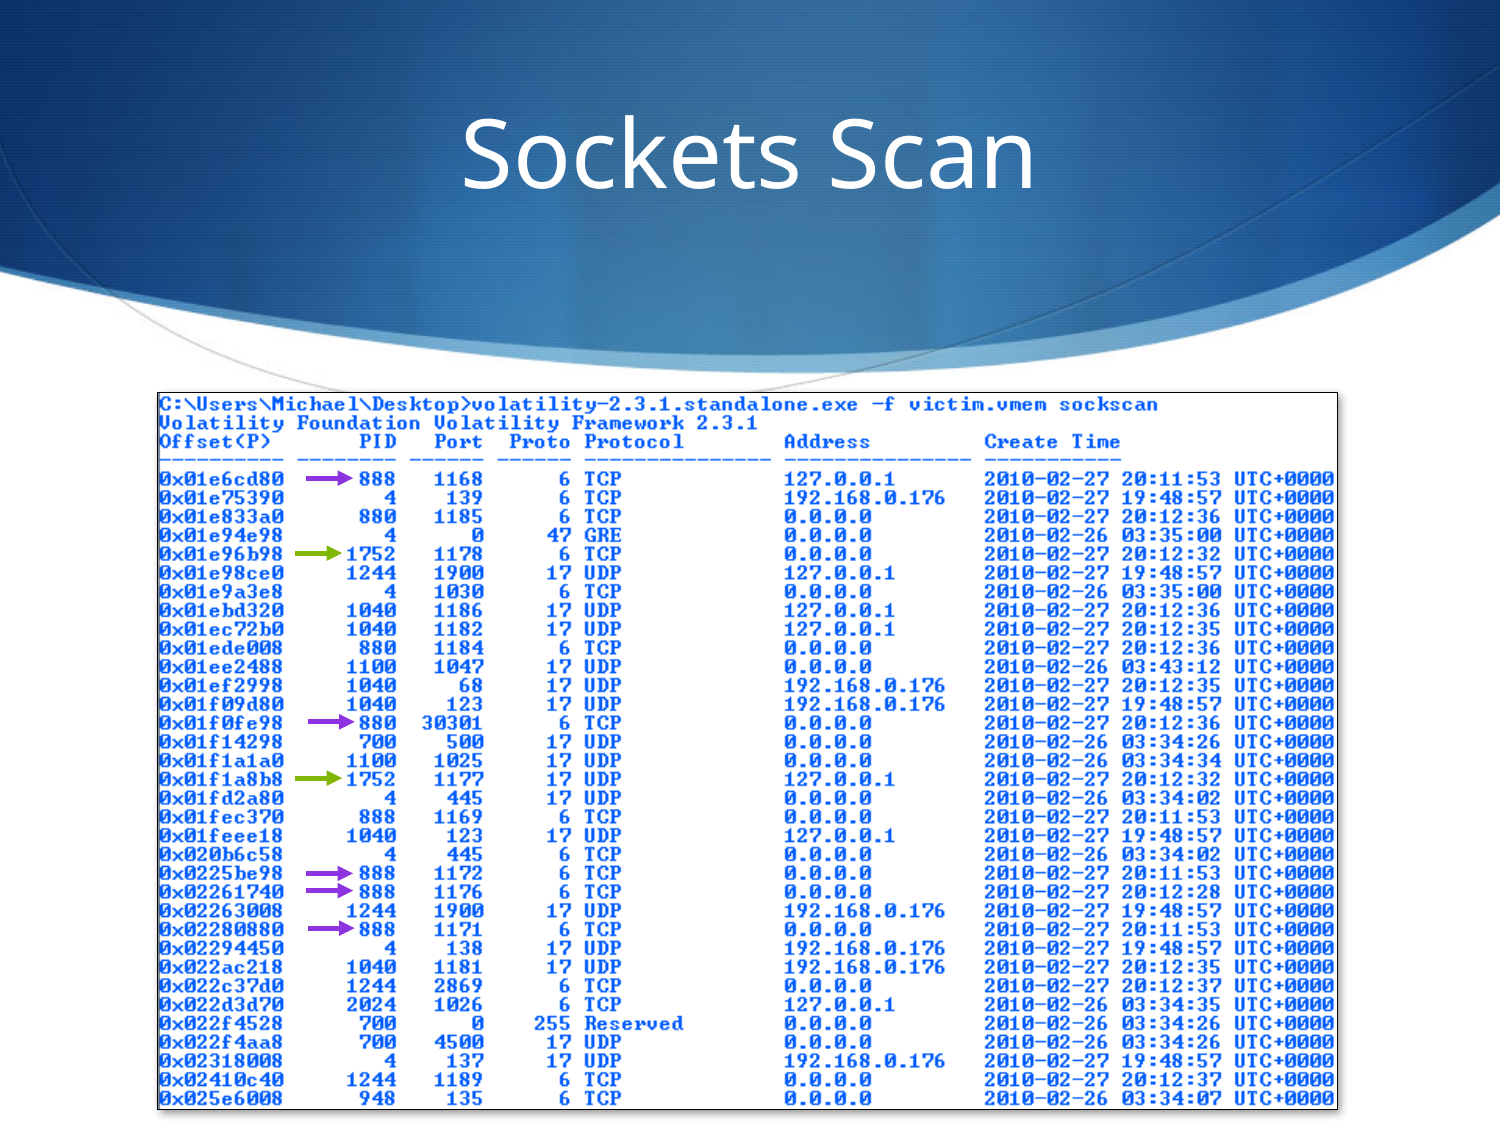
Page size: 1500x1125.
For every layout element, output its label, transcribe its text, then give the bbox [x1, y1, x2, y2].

title Sockets Scan [75, 56, 1425, 245]
picture [0, 0, 1500, 1125]
